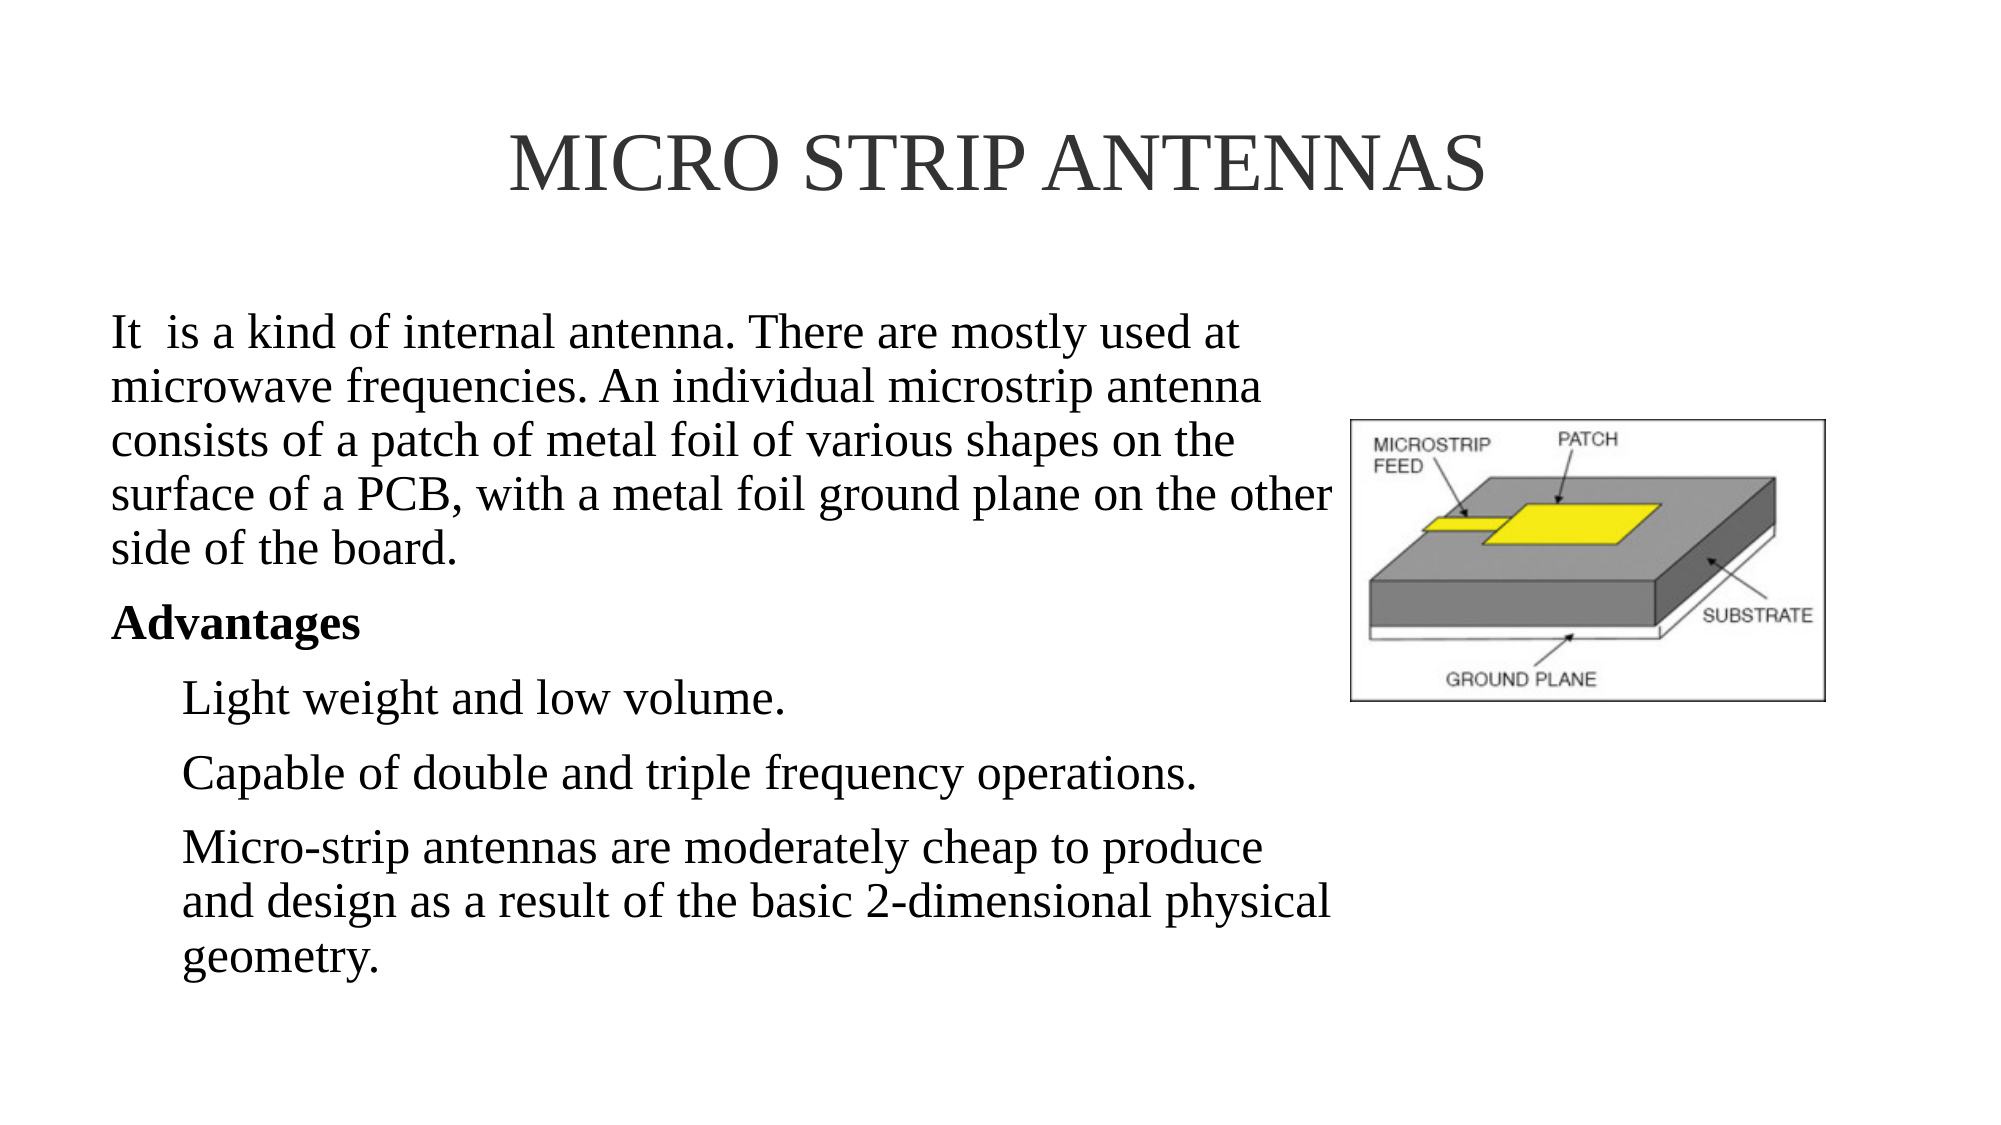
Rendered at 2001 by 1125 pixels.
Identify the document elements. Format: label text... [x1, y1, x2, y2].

picture [1350, 419, 1827, 702]
list It is a kind of internal antenna. There are mostly used at microwave frequencies. An individual microstrip antenna consists of a patch of metal foil of various shapes on the surface of a PCB, with a metal foil ground plane on the other side of the board. Advantages Light weight and low volume. Capable of double and triple frequency operations. Micro-strip antennas are moderately cheap to produce and design as a result of the basic 2-dimensional physical geometry. [90, 270, 1350, 1073]
title MICRO STRIP ANTENNAS [149, 99, 1849, 260]
